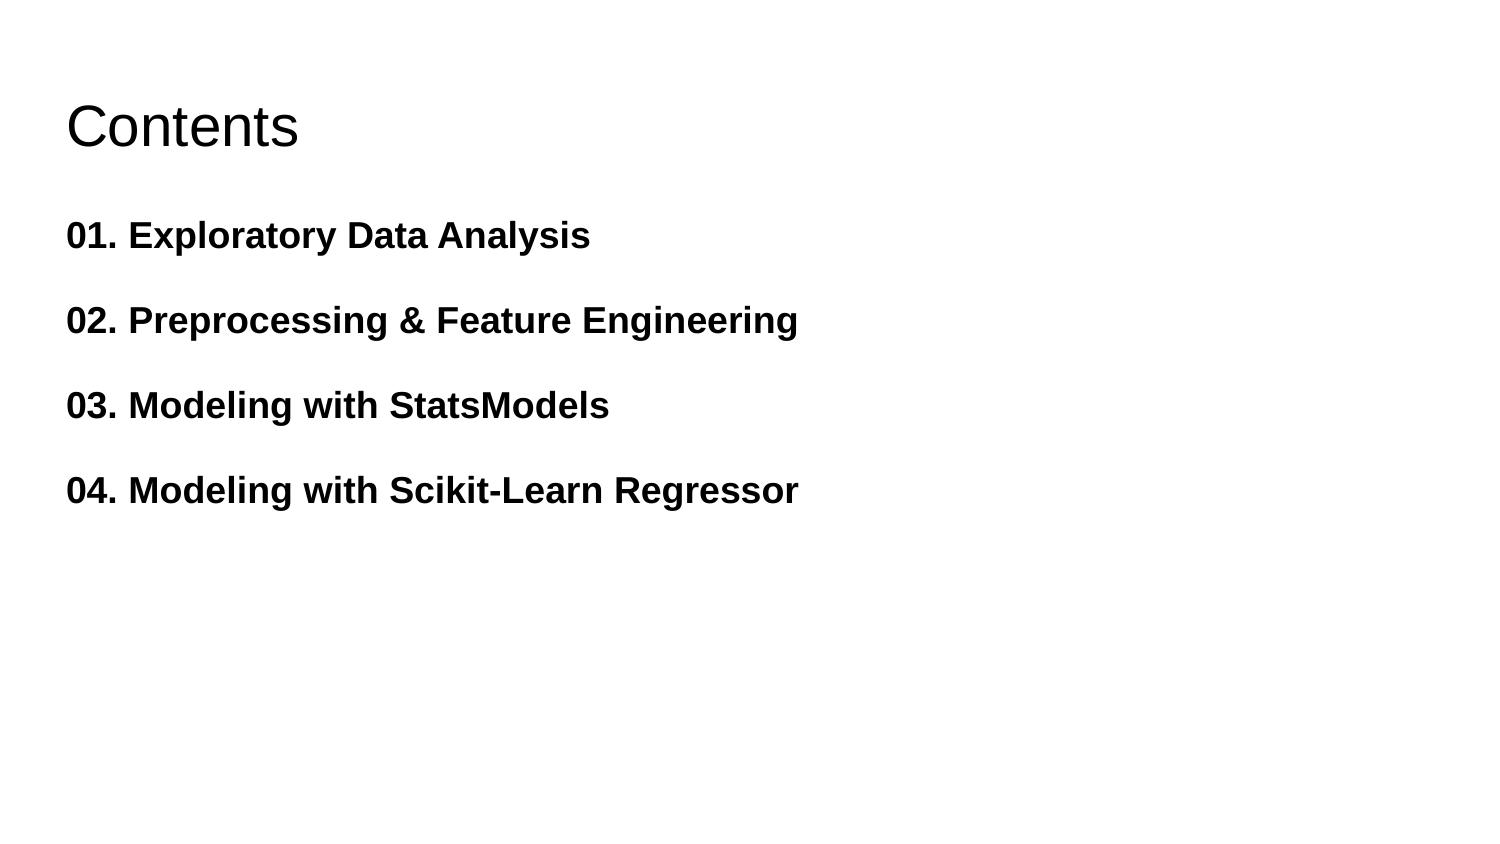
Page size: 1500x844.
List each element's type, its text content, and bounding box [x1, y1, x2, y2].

list 01. Exploratory Data Analysis 02. Preprocessing & Feature Engineering 03. Modeling with StatsModels 04. Modeling with Scikit-Learn Regressor [51, 189, 1449, 750]
title Contents [51, 72, 1449, 167]
